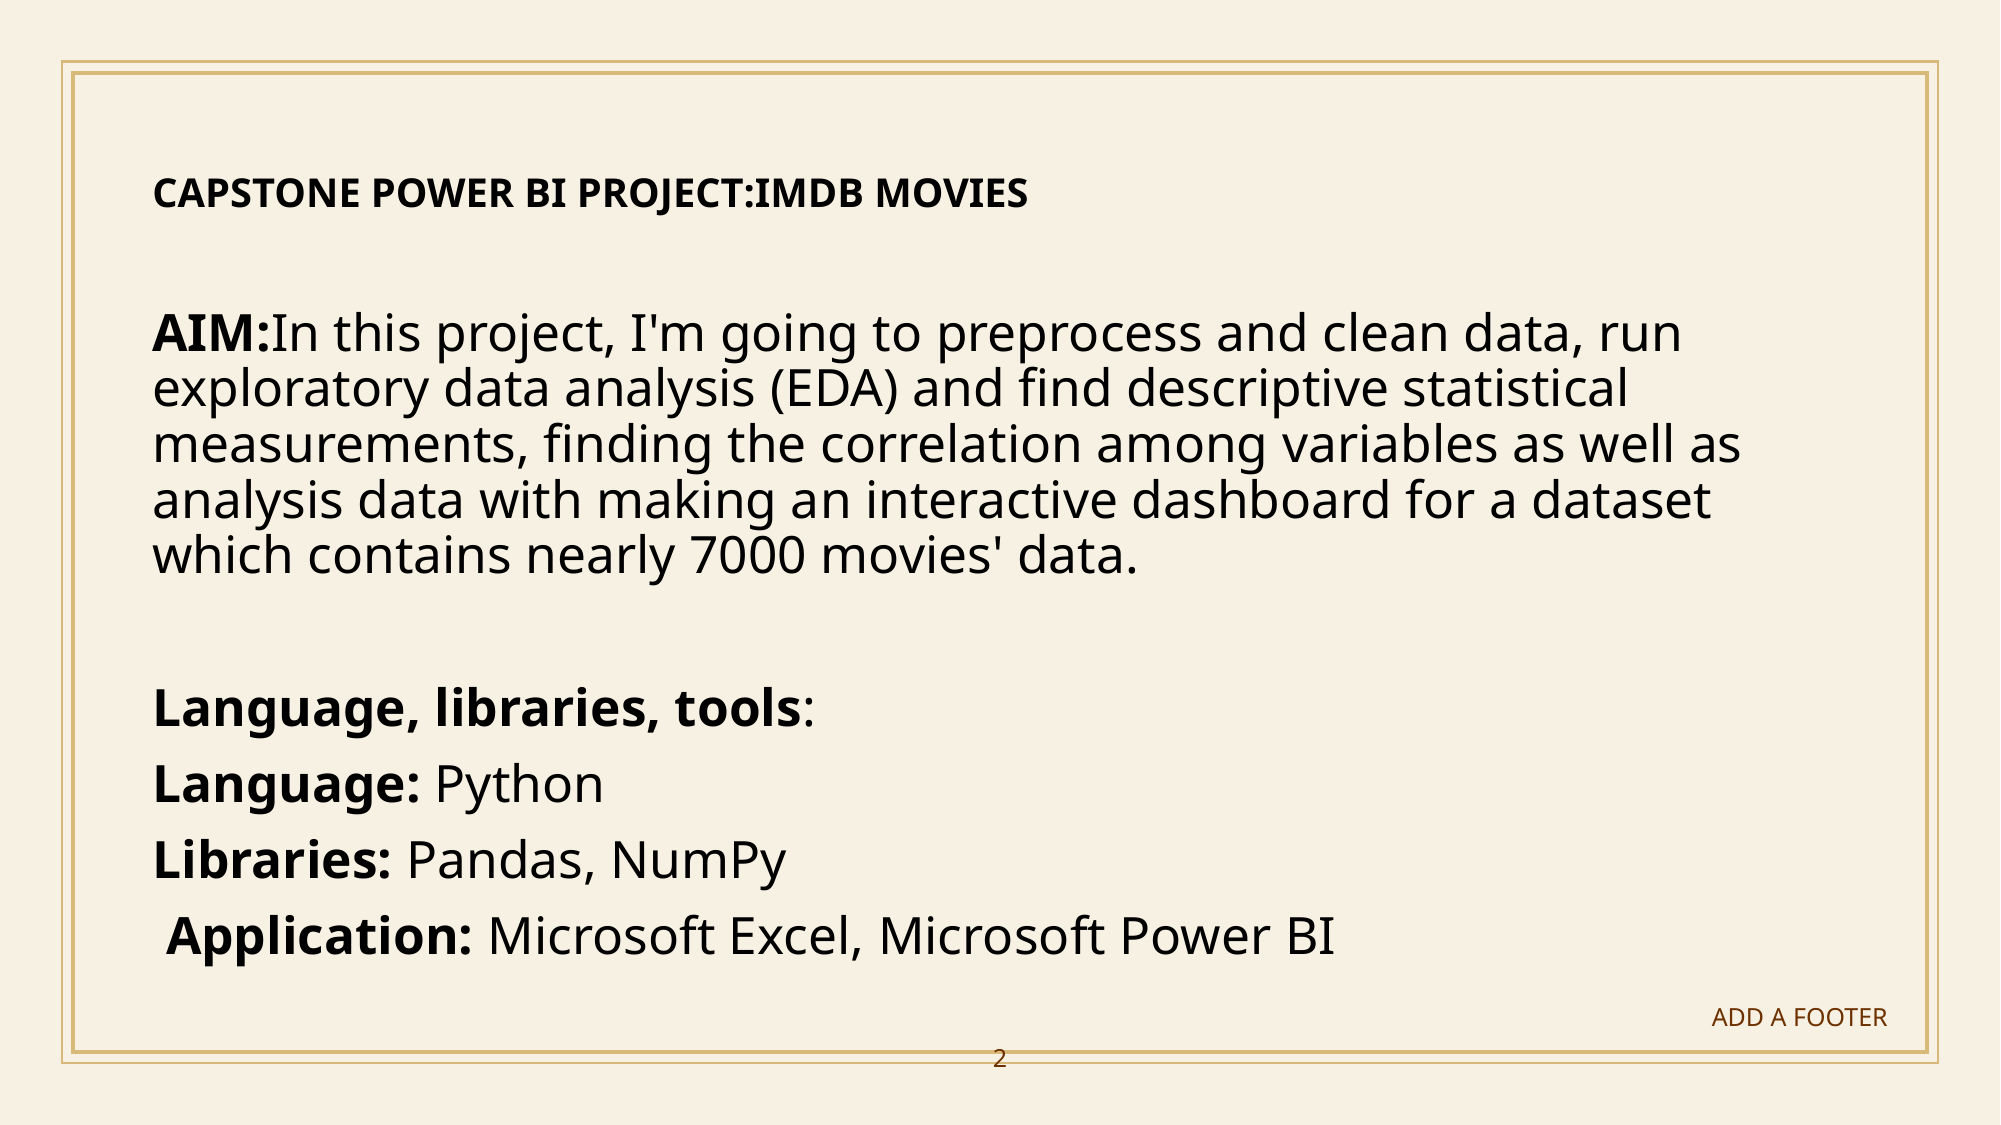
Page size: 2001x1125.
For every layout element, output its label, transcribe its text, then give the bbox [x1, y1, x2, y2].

footer ADD A FOOTER [1345, 987, 1904, 1047]
list AIM:In this project, I'm going to preprocess and clean data, run exploratory data analysis (EDA) and find descriptive statistical measurements, finding the correlation among variables as well as analysis data with making an interactive dashboard for a dataset which contains nearly 7000 movies' data. Language, libraries, tools: Language: Python Libraries: Pandas, NumPy Application: Microsoft Excel, Microsoft Power BI [137, 299, 1863, 976]
title CAPSTONE POWER BI PROJECT:IMDB MOVIES [137, 78, 1863, 299]
slide_number 2 [954, 1029, 1045, 1089]
